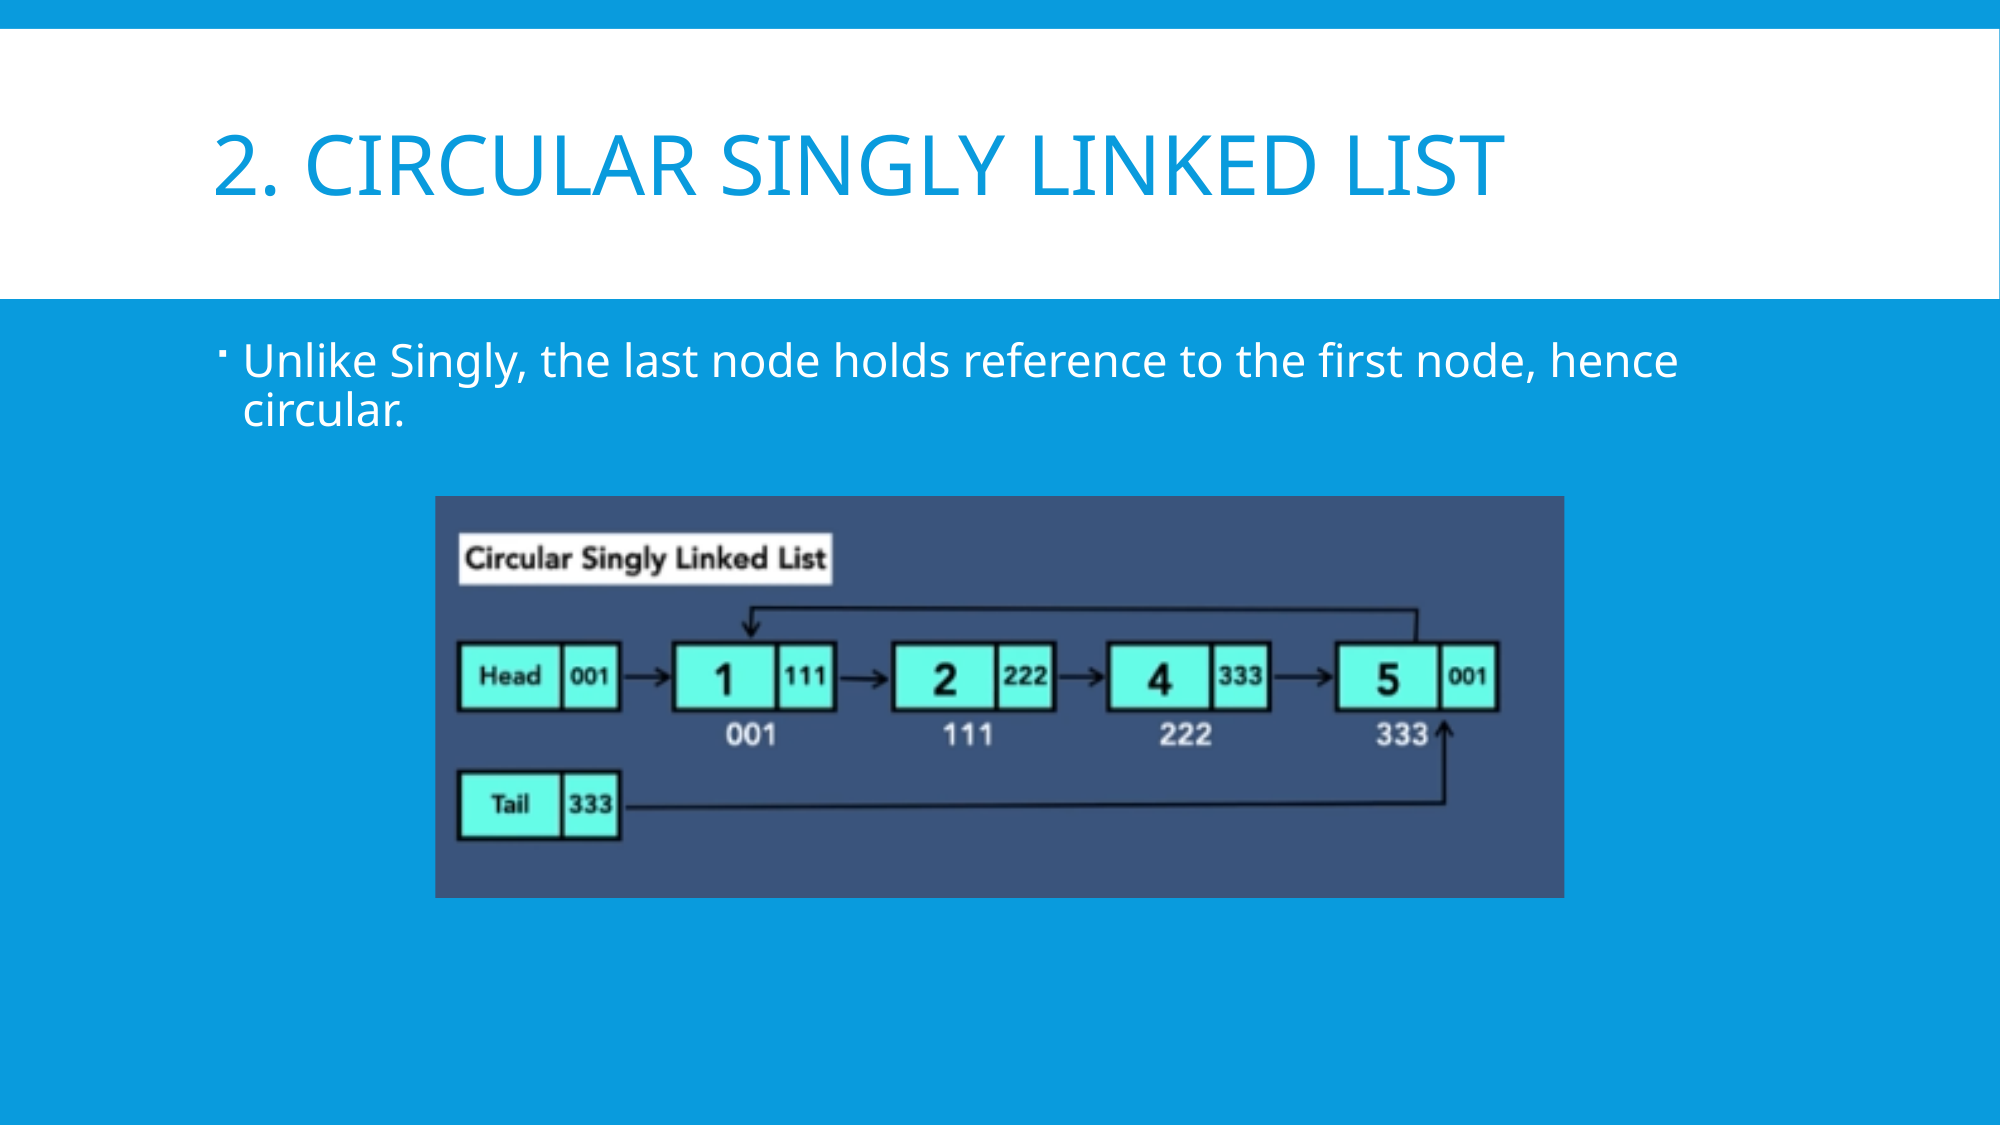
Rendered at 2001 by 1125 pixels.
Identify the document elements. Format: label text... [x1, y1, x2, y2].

title 2. Circular Singly Linked List [197, 46, 1803, 295]
list Unlike Singly, the last node holds reference to the first node, hence circular. [197, 329, 1803, 1020]
picture [436, 497, 1564, 897]
